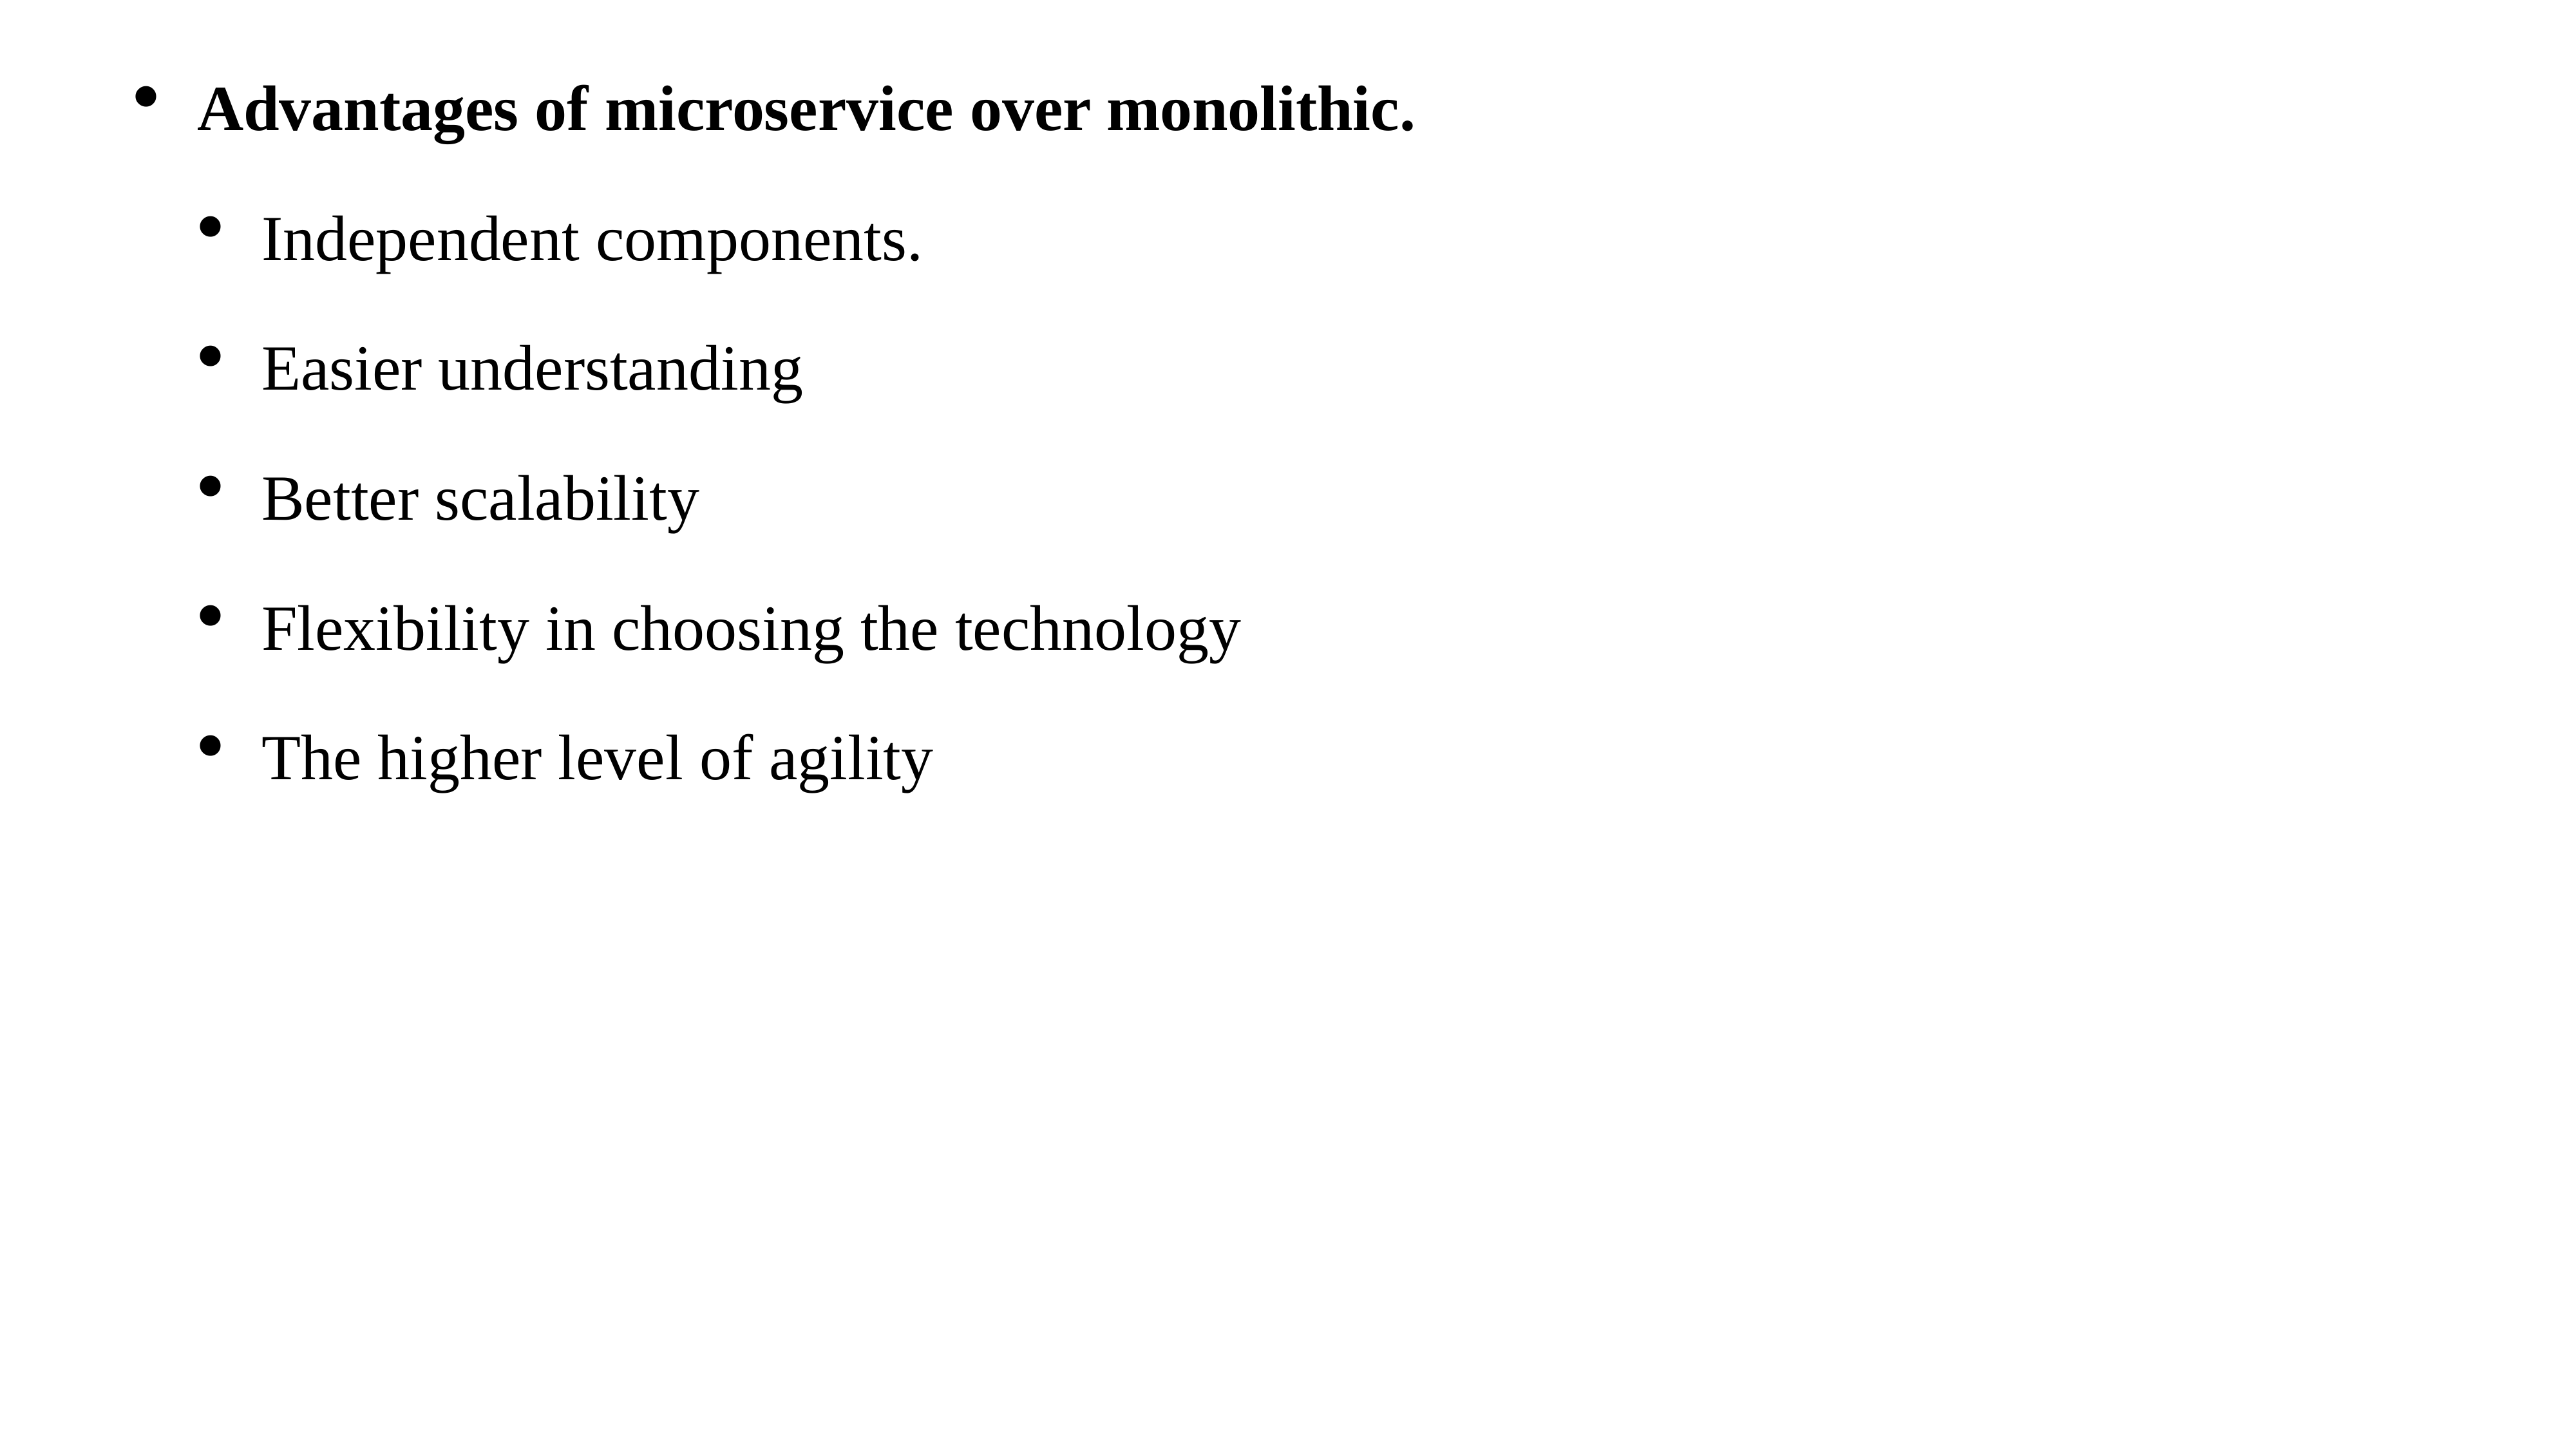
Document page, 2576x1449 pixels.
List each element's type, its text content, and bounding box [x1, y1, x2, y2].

list Advantages of microservice over monolithic. Independent components. Easier understanding Better scalability Flexibility in choosing the technology The higher level of agility [127, 69, 2449, 1321]
